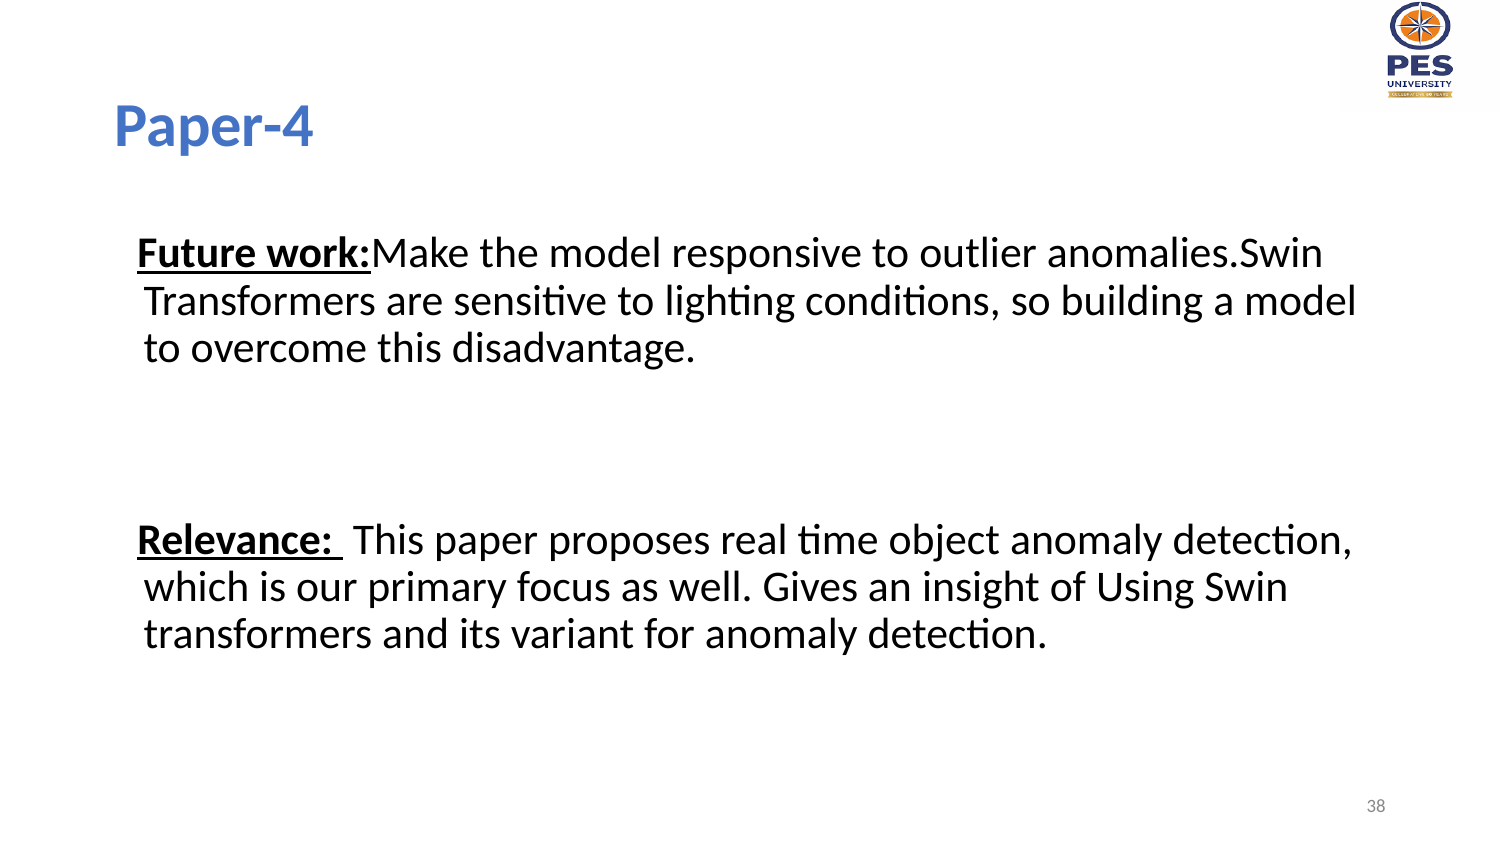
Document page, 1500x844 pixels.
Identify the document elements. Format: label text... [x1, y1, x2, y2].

list Future work:Make the model responsive to outlier anomalies.Swin Transformers are sensitive to lighting conditions, so building a model to overcome this disadvantage. Relevance: This paper proposes real time object anomaly detection, which is our primary focus as well. Gives an insight of Using Swin transformers and its variant for anomaly detection. [103, 224, 1397, 827]
picture [1340, 0, 1500, 113]
slide_number ‹#› [1059, 782, 1397, 827]
title Paper-4 [103, 44, 1397, 208]
